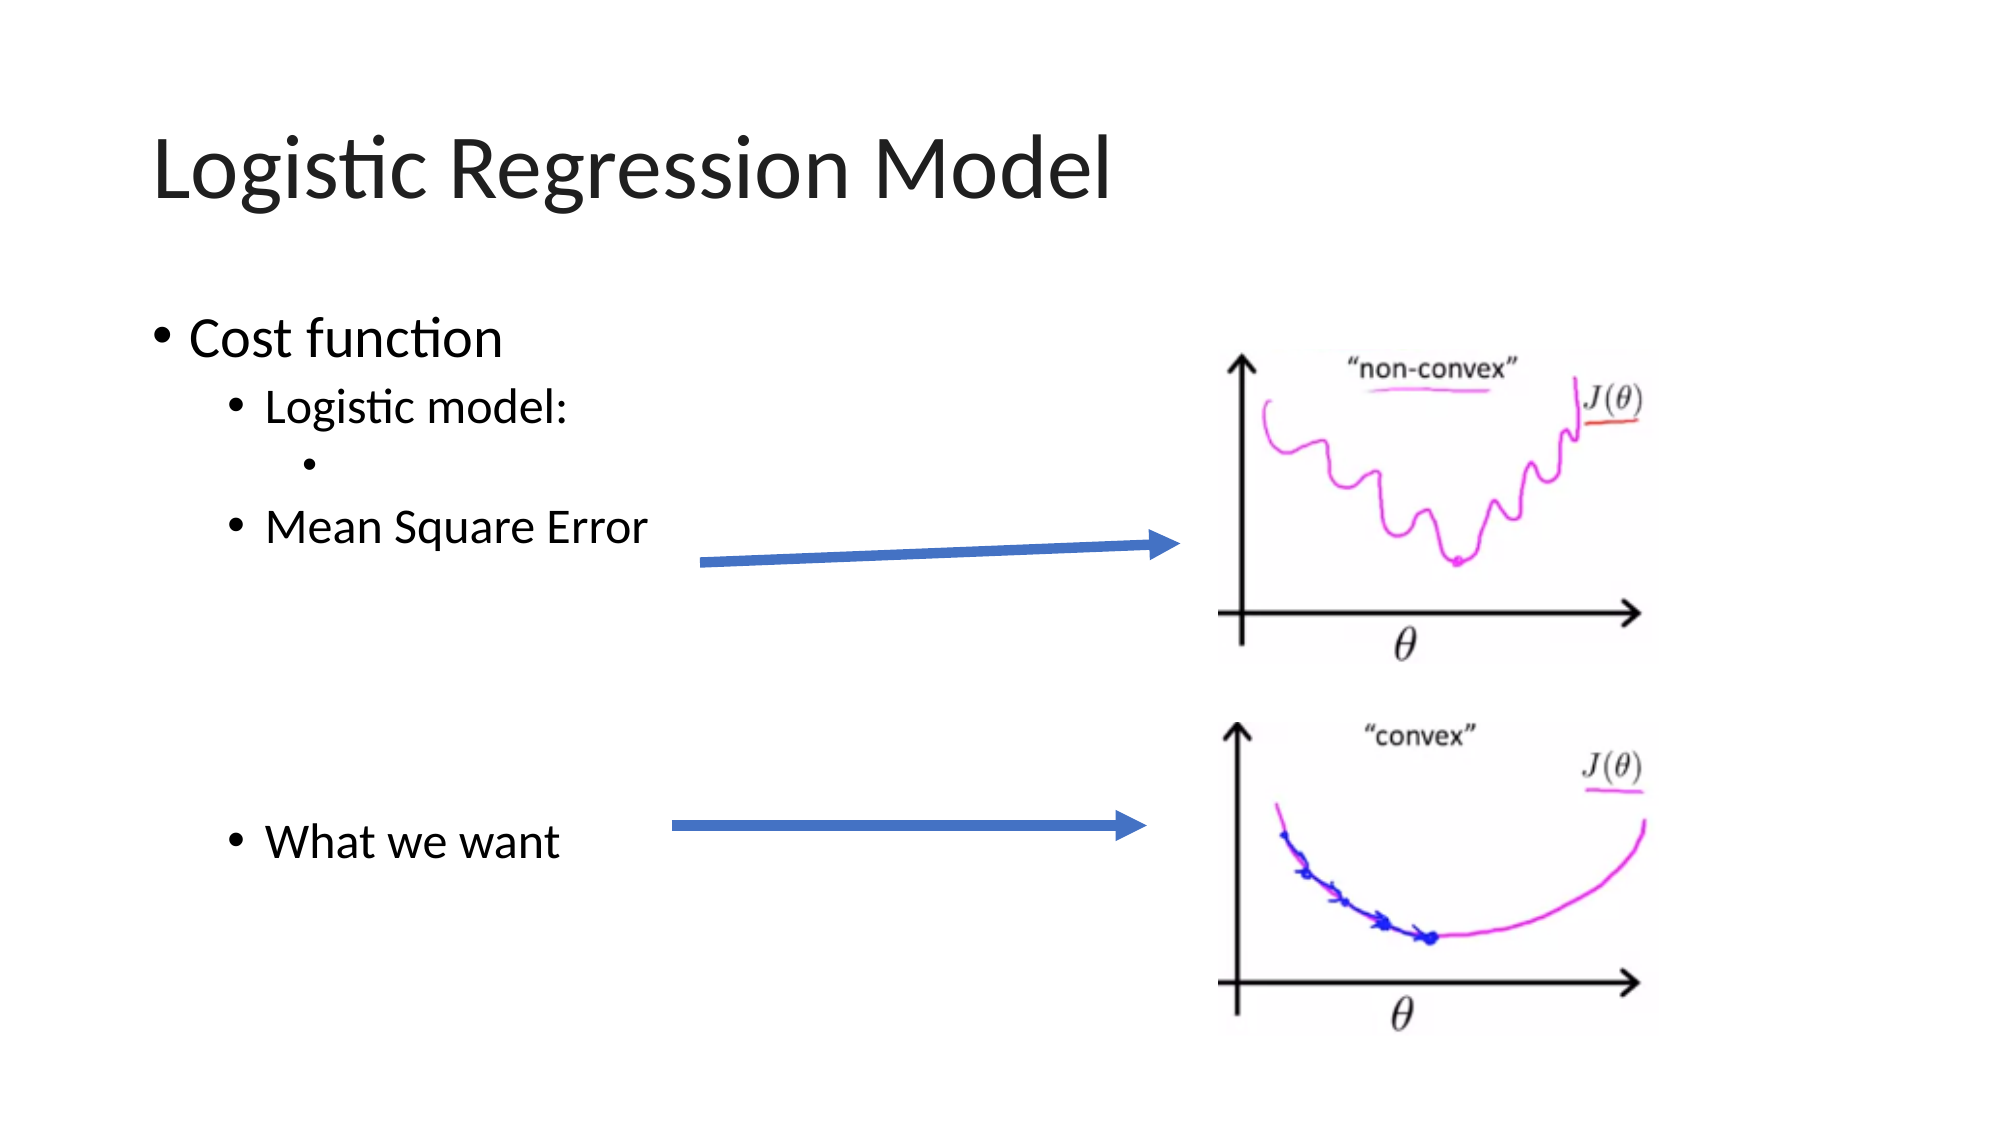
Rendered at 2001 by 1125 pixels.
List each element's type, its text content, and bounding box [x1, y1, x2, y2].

title Logistic Regression Model [137, 59, 1863, 278]
picture [1217, 349, 1659, 664]
picture [1217, 722, 1659, 1036]
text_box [699, 543, 1181, 563]
